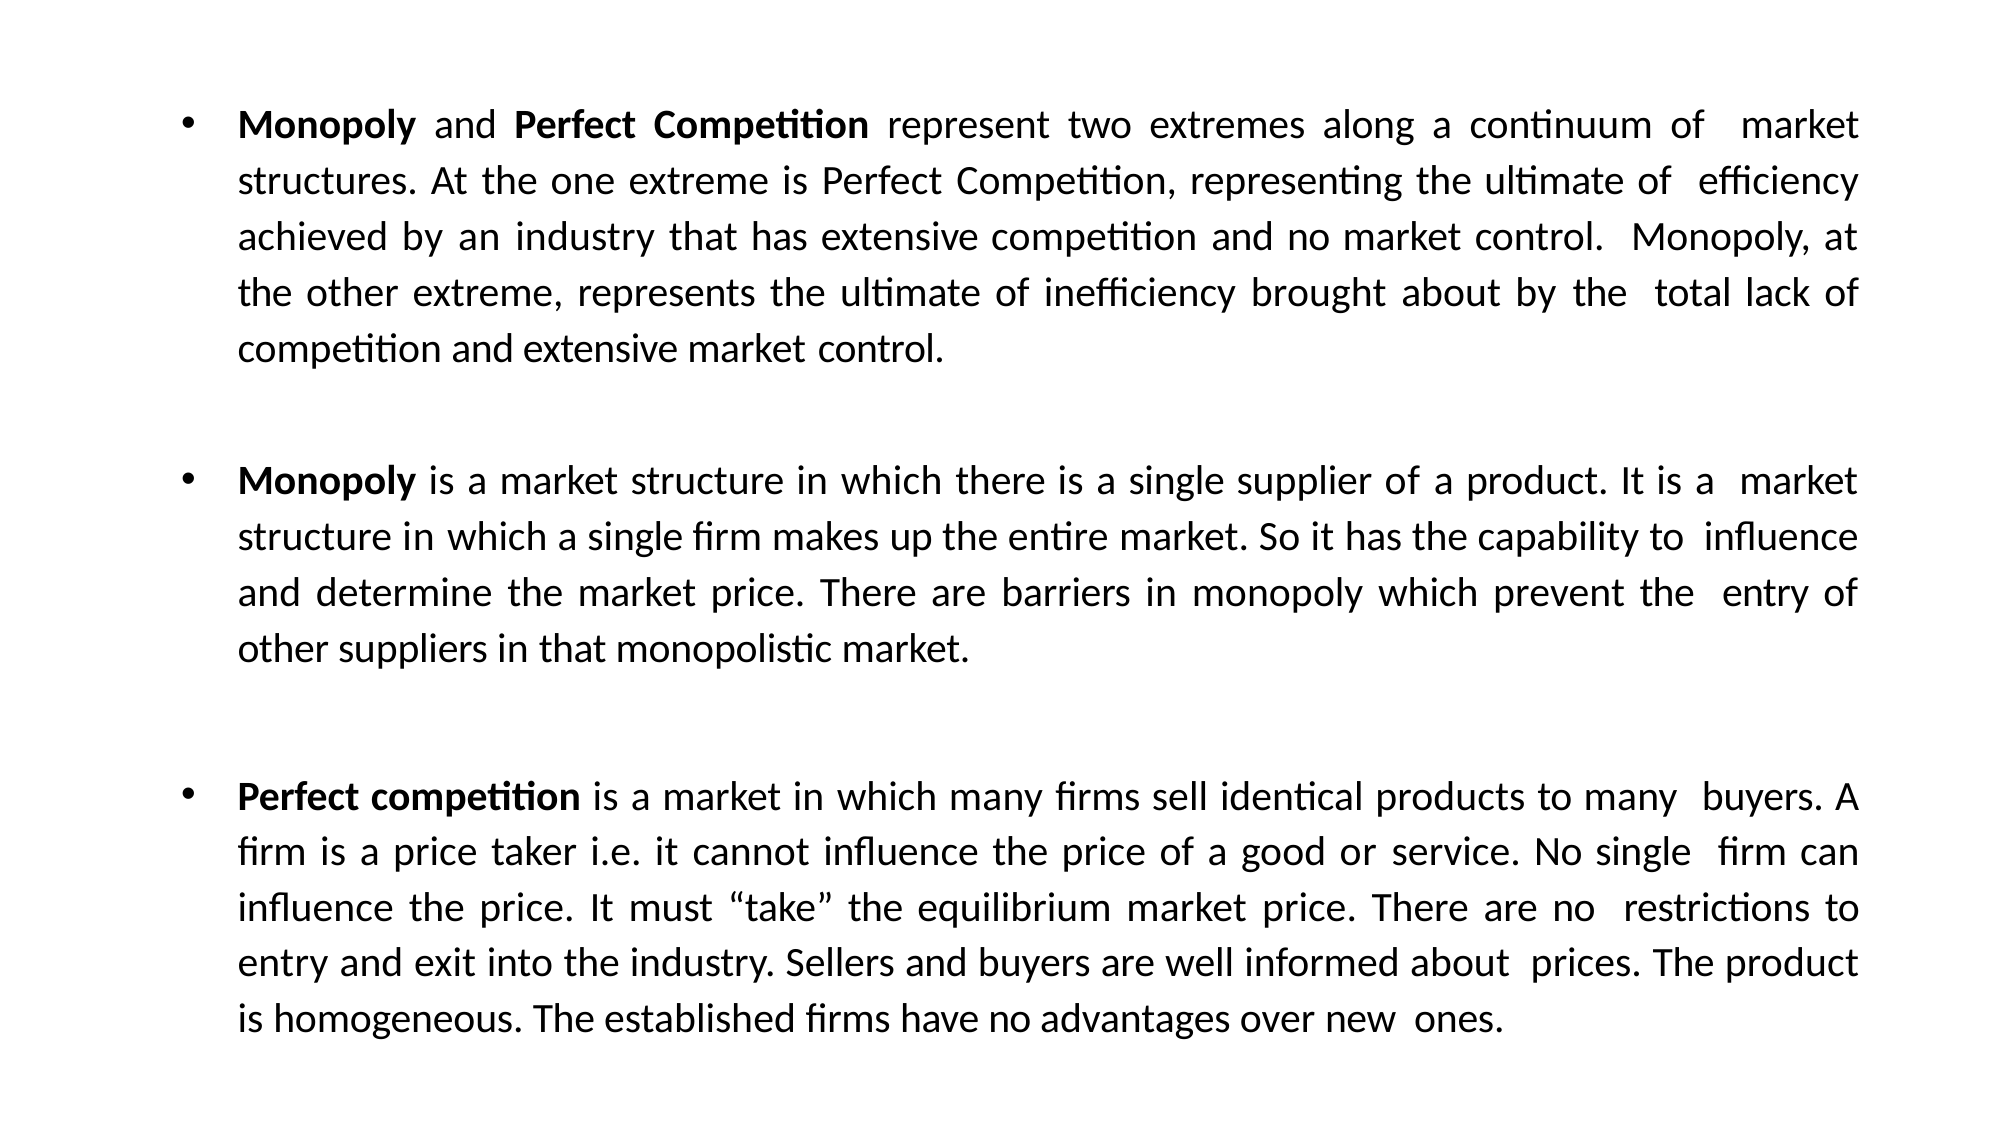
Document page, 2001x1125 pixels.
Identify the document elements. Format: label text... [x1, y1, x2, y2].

text_box Monopoly and Perfect Competition represent two extremes along a continuum of market structures. At the one extreme is Perfect Competition, representing the ultimate of efficiency achieved by an industry that has extensive competition and no market control. Monopoly, at the other extreme, represents the ultimate of inefficiency brought about by the total lack of competition and extensive market control. Monopoly is a market structure in which there is a single supplier of a product. It is a market structure in which a single firm makes up the entire market. So it has the capability to influence and determine the market price. There are barriers in monopoly which prevent the entry of other suppliers in that monopolistic market. Perfect competition is a market in which many firms sell identical products to many buyers. A firm is a price taker i.e. it cannot influence the price of a good or service. No single firm can influence the price. It must “take” the equilibrium market price. There are no restrictions to entry and exit into the industry. Sellers and buyers are well informed about prices. The product is homogeneous. The established firms have no advantages over new ones. [164, 83, 1875, 1048]
